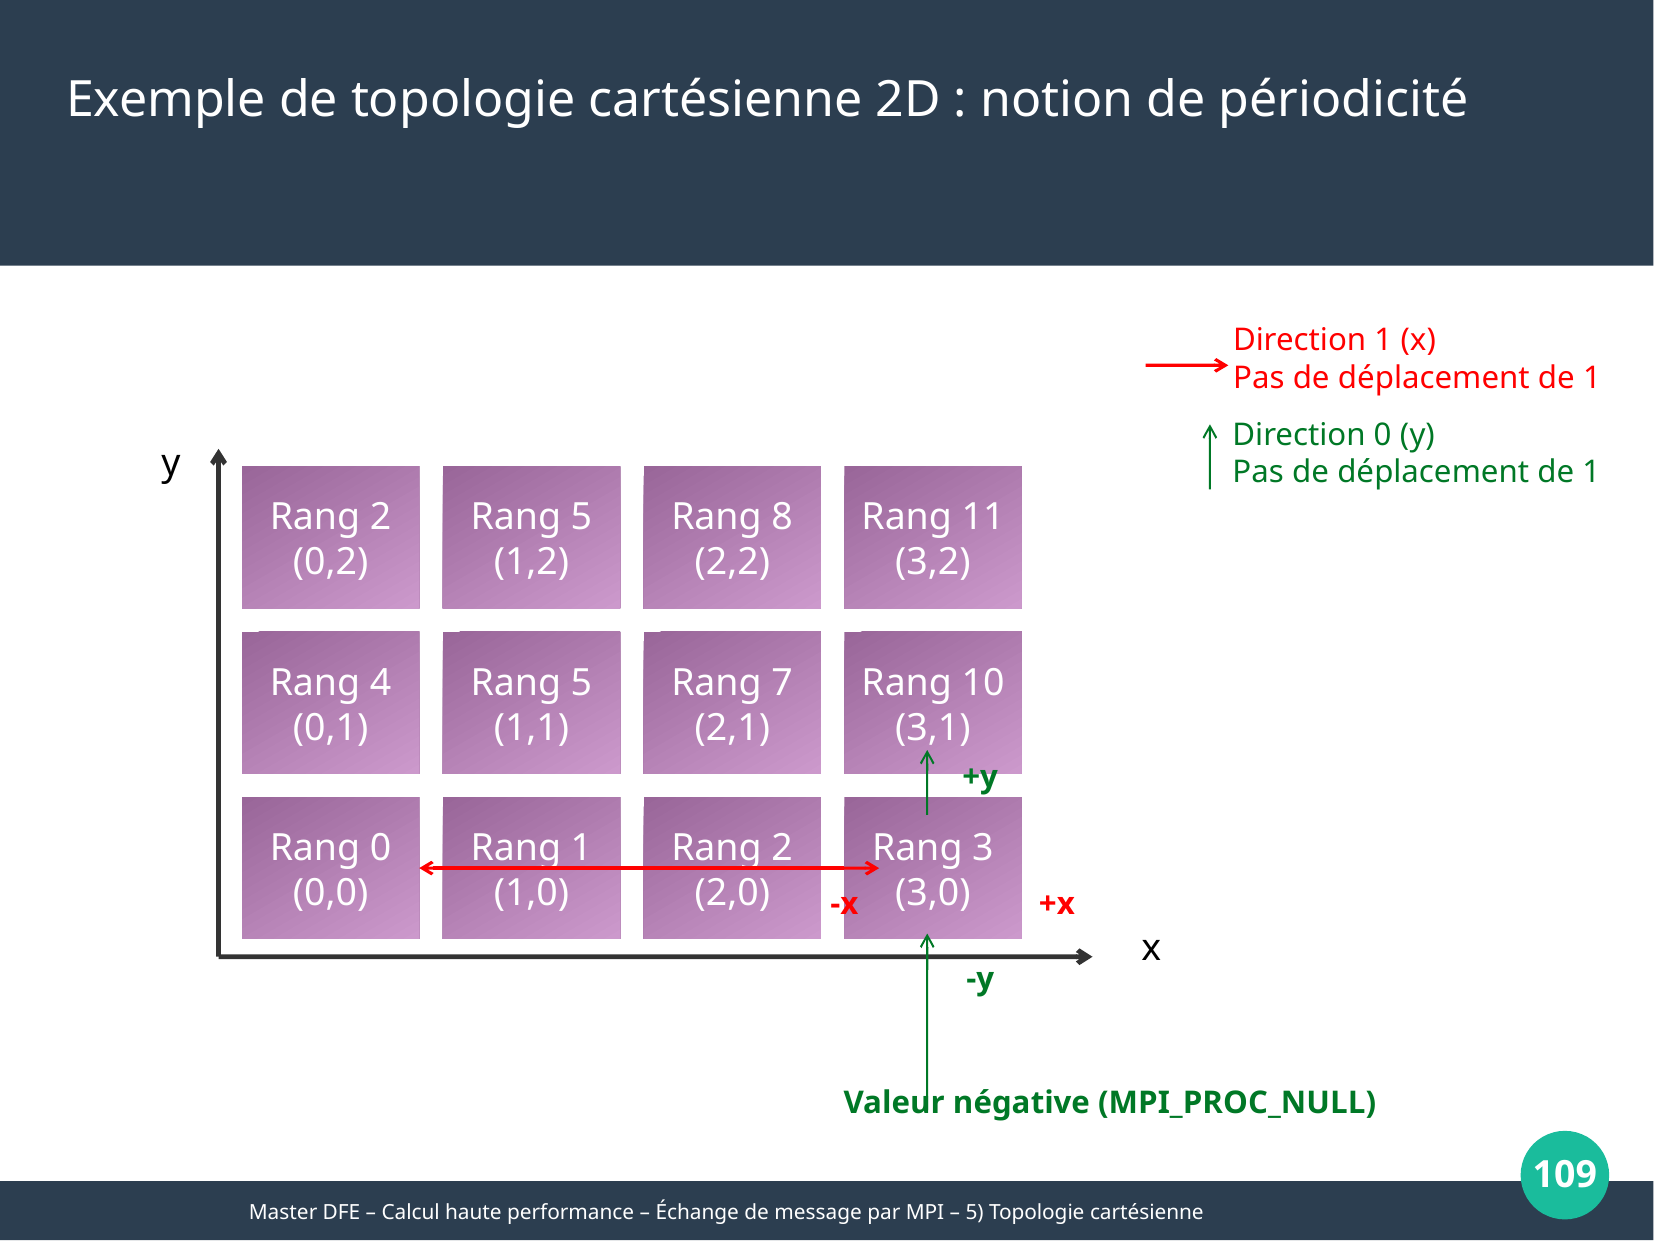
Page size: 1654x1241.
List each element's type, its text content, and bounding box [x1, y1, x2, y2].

text_box +x [1024, 875, 1090, 929]
text_box Rang 1 (1,0) [442, 871, 621, 939]
text_box Rang 10 (3,1) [844, 631, 1022, 774]
text_box [211, 448, 226, 957]
text_box Rang 0 (0,0) [242, 797, 420, 868]
text_box y [146, 430, 196, 491]
text_box Rang 2 (0,2) [242, 466, 420, 609]
text_box Rang 2 (2,0) [643, 871, 821, 939]
text_box Rang 7 (2,1) [643, 631, 821, 774]
text_box Rang 5 (1,1) [442, 631, 621, 774]
text_box Valeur négative (MPI_PROC_NULL) [828, 1074, 1392, 1127]
text_box Direction 1 (x) Pas de déplacement de 1 [1218, 312, 1617, 402]
text_box -x [815, 875, 874, 929]
text_box Rang 1 (1,0) [442, 797, 621, 866]
text_box x [1126, 915, 1177, 976]
text_box Rang 11 (3,2) [844, 466, 1022, 609]
text_box [1009, 949, 1093, 964]
slide_number 109 [1505, 1116, 1624, 1235]
text_box -y [951, 950, 1009, 1003]
text_box Rang 8 (2,2) [643, 466, 821, 609]
text_box Rang 3 (3,0) [844, 871, 1022, 939]
text_box [1202, 424, 1218, 490]
text_box Direction 0 (y) Pas de déplacement de 1 [1217, 406, 1616, 497]
text_box Rang 2 (2,0) [643, 797, 821, 866]
text_box Rang 4 (0,1) [242, 631, 420, 774]
text_box Master DFE – Calcul haute performance – Échange de message par MPI – 5) Topologie cartésienne [234, 1191, 1219, 1232]
text_box +y [947, 748, 1013, 802]
text_box Rang 3 (3,0) [844, 797, 1022, 868]
text_box Exemple de topologie cartésienne 2D : notion de périodicité [51, 58, 1484, 134]
text_box Rang 5 (1,2) [442, 466, 621, 609]
text_box Rang 0 (0,0) [242, 871, 420, 939]
